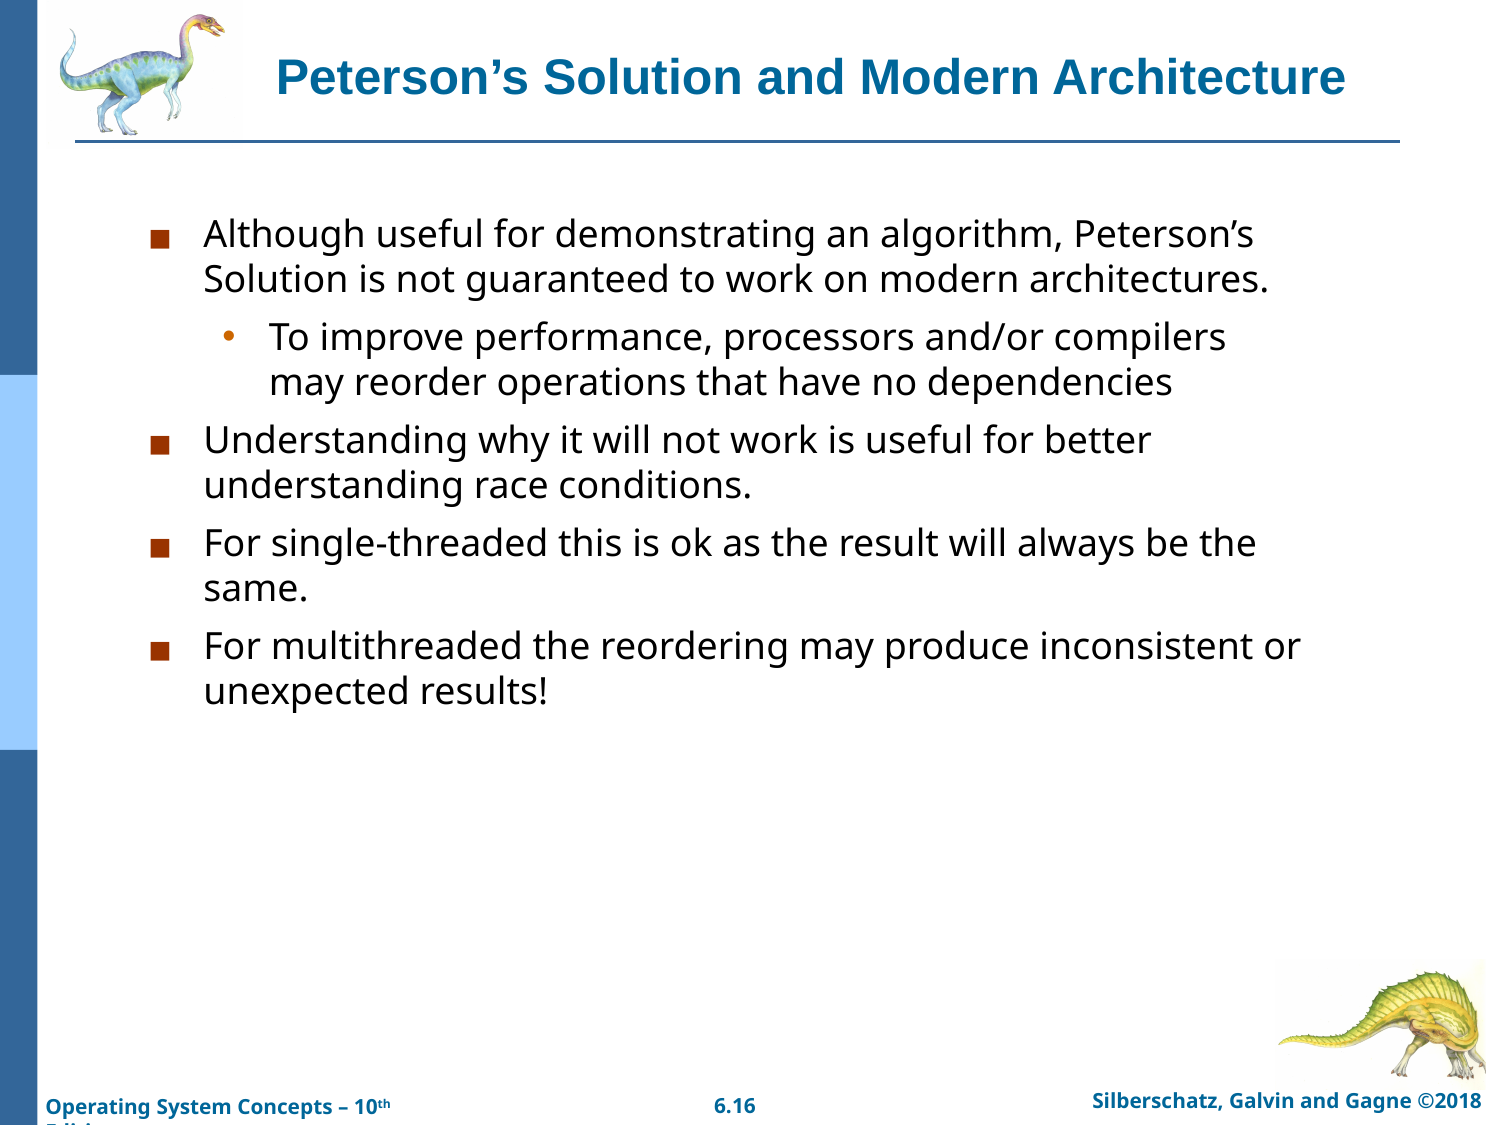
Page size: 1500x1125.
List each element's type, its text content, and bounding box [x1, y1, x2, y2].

picture [46, 0, 243, 149]
list Although useful for demonstrating an algorithm, Peterson’s Solution is not guaranteed to work on modern architectures. To improve performance, processors and/or compilers may reorder operations that have no dependencies Understanding why it will not work is useful for better understanding race conditions. For single-threaded this is ok as the result will always be the same. For multithreaded the reordering may produce inconsistent or unexpected results! [132, 202, 1326, 922]
title Peterson’s Solution and Modern Architecture [136, 17, 1487, 112]
picture [1275, 959, 1486, 1090]
